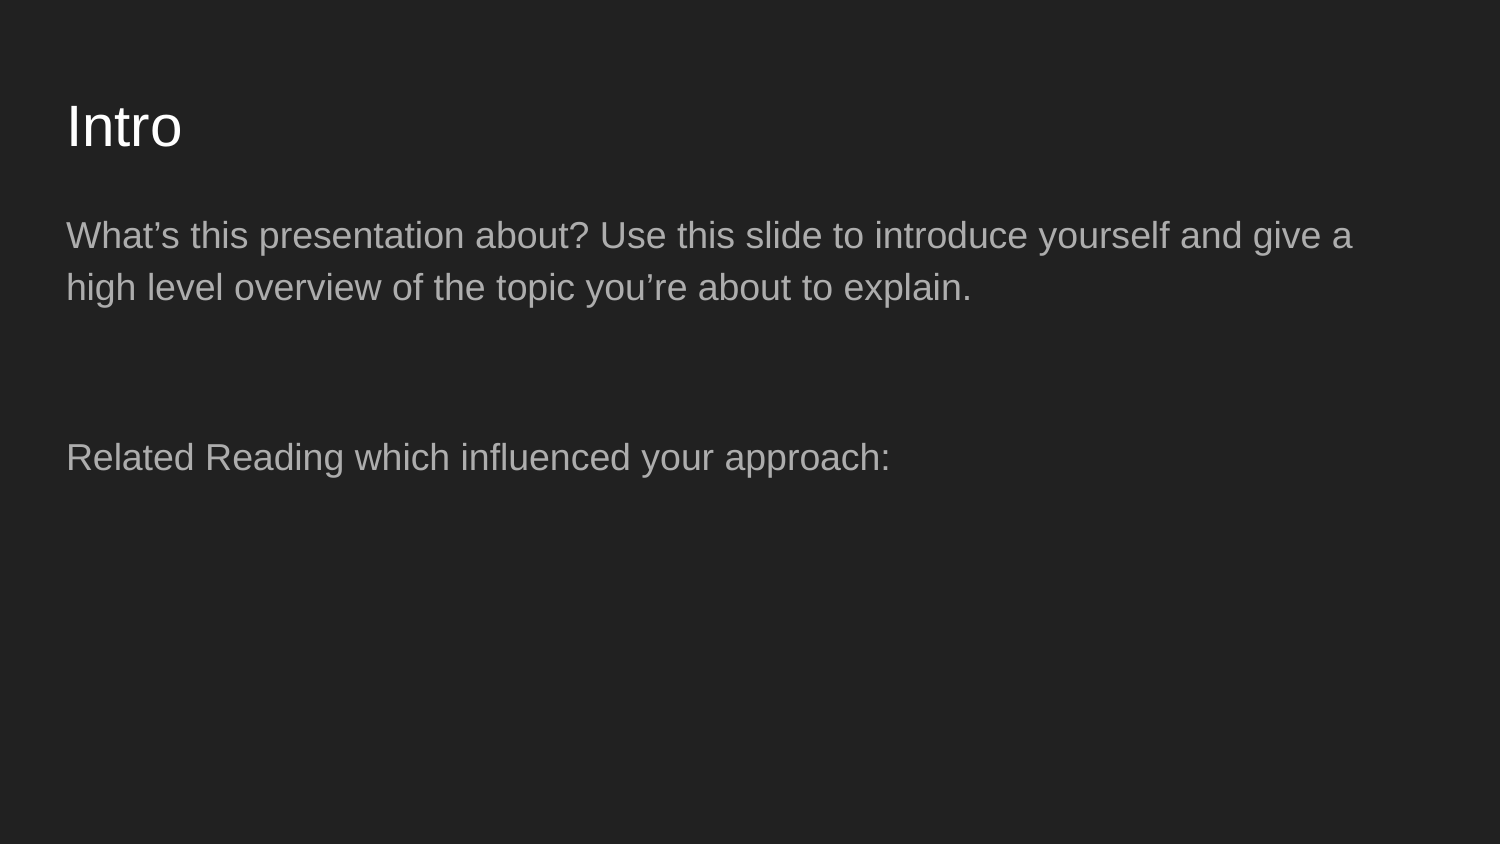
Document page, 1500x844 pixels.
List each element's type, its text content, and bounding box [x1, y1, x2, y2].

title Intro [51, 72, 1449, 167]
list What’s this presentation about? Use this slide to introduce yourself and give a high level overview of the topic you’re about to explain. Related Reading which influenced your approach: [51, 189, 1449, 750]
